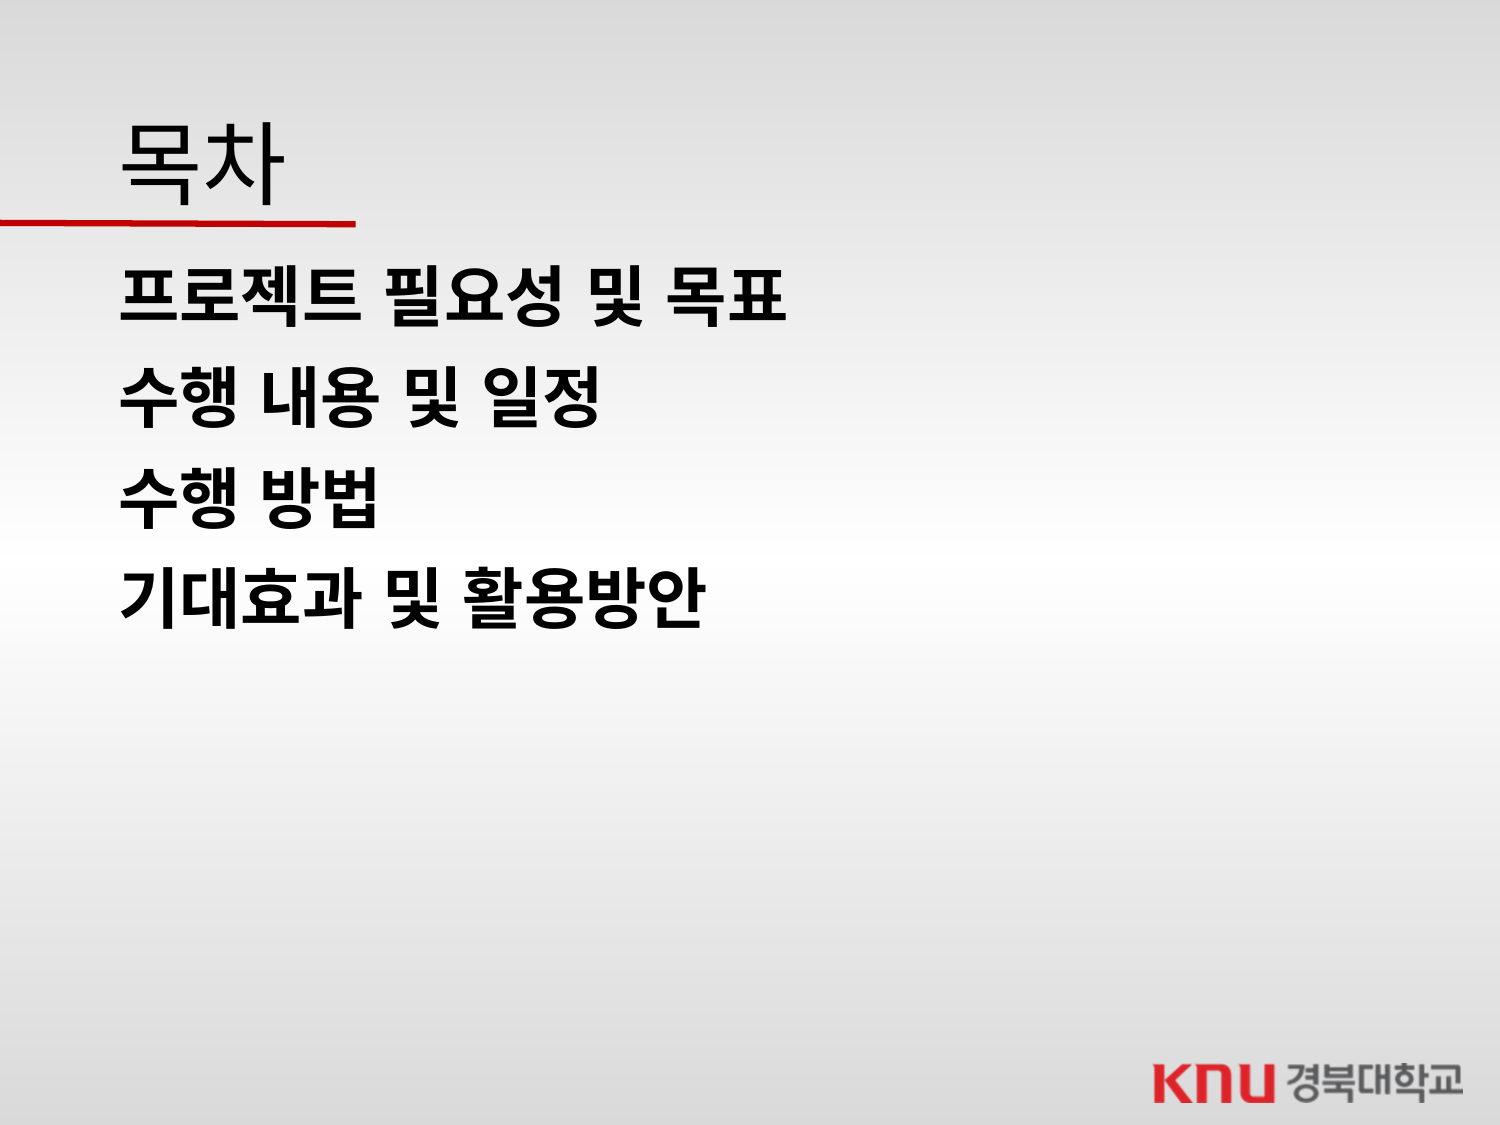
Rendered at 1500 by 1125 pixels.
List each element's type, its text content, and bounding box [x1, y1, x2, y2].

list 프로젝트 필요성 및 목표 수행 내용 및 일정 수행 방법 기대효과 및 활용방안 [103, 247, 1397, 1080]
picture [1152, 1063, 1463, 1103]
title 목차 [103, 59, 1397, 247]
